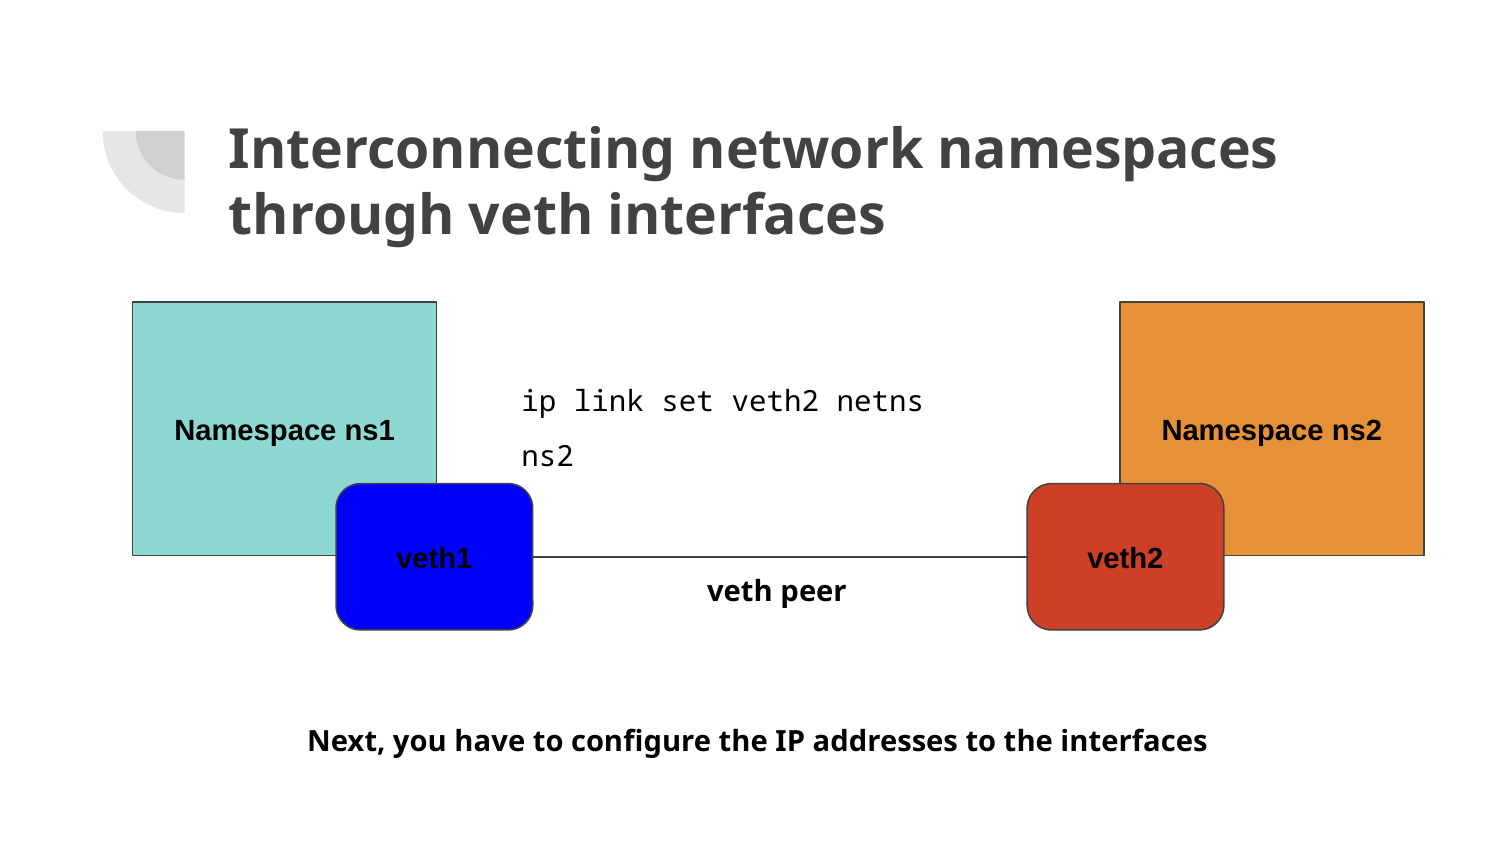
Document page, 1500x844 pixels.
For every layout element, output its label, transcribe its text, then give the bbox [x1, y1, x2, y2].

text_box veth peer [692, 564, 889, 622]
text_box veth1 [336, 483, 533, 630]
text_box ip link set veth2 netns ns2 [493, 347, 986, 488]
text_box Namespace ns1 [132, 301, 437, 556]
text_box Namespace ns2 [1120, 301, 1425, 556]
text_box veth2 [1027, 483, 1224, 630]
title Interconnecting network namespaces through veth interfaces [213, 98, 1368, 263]
text_box Next, you have to configure the IP addresses to the interfaces [292, 706, 1224, 772]
